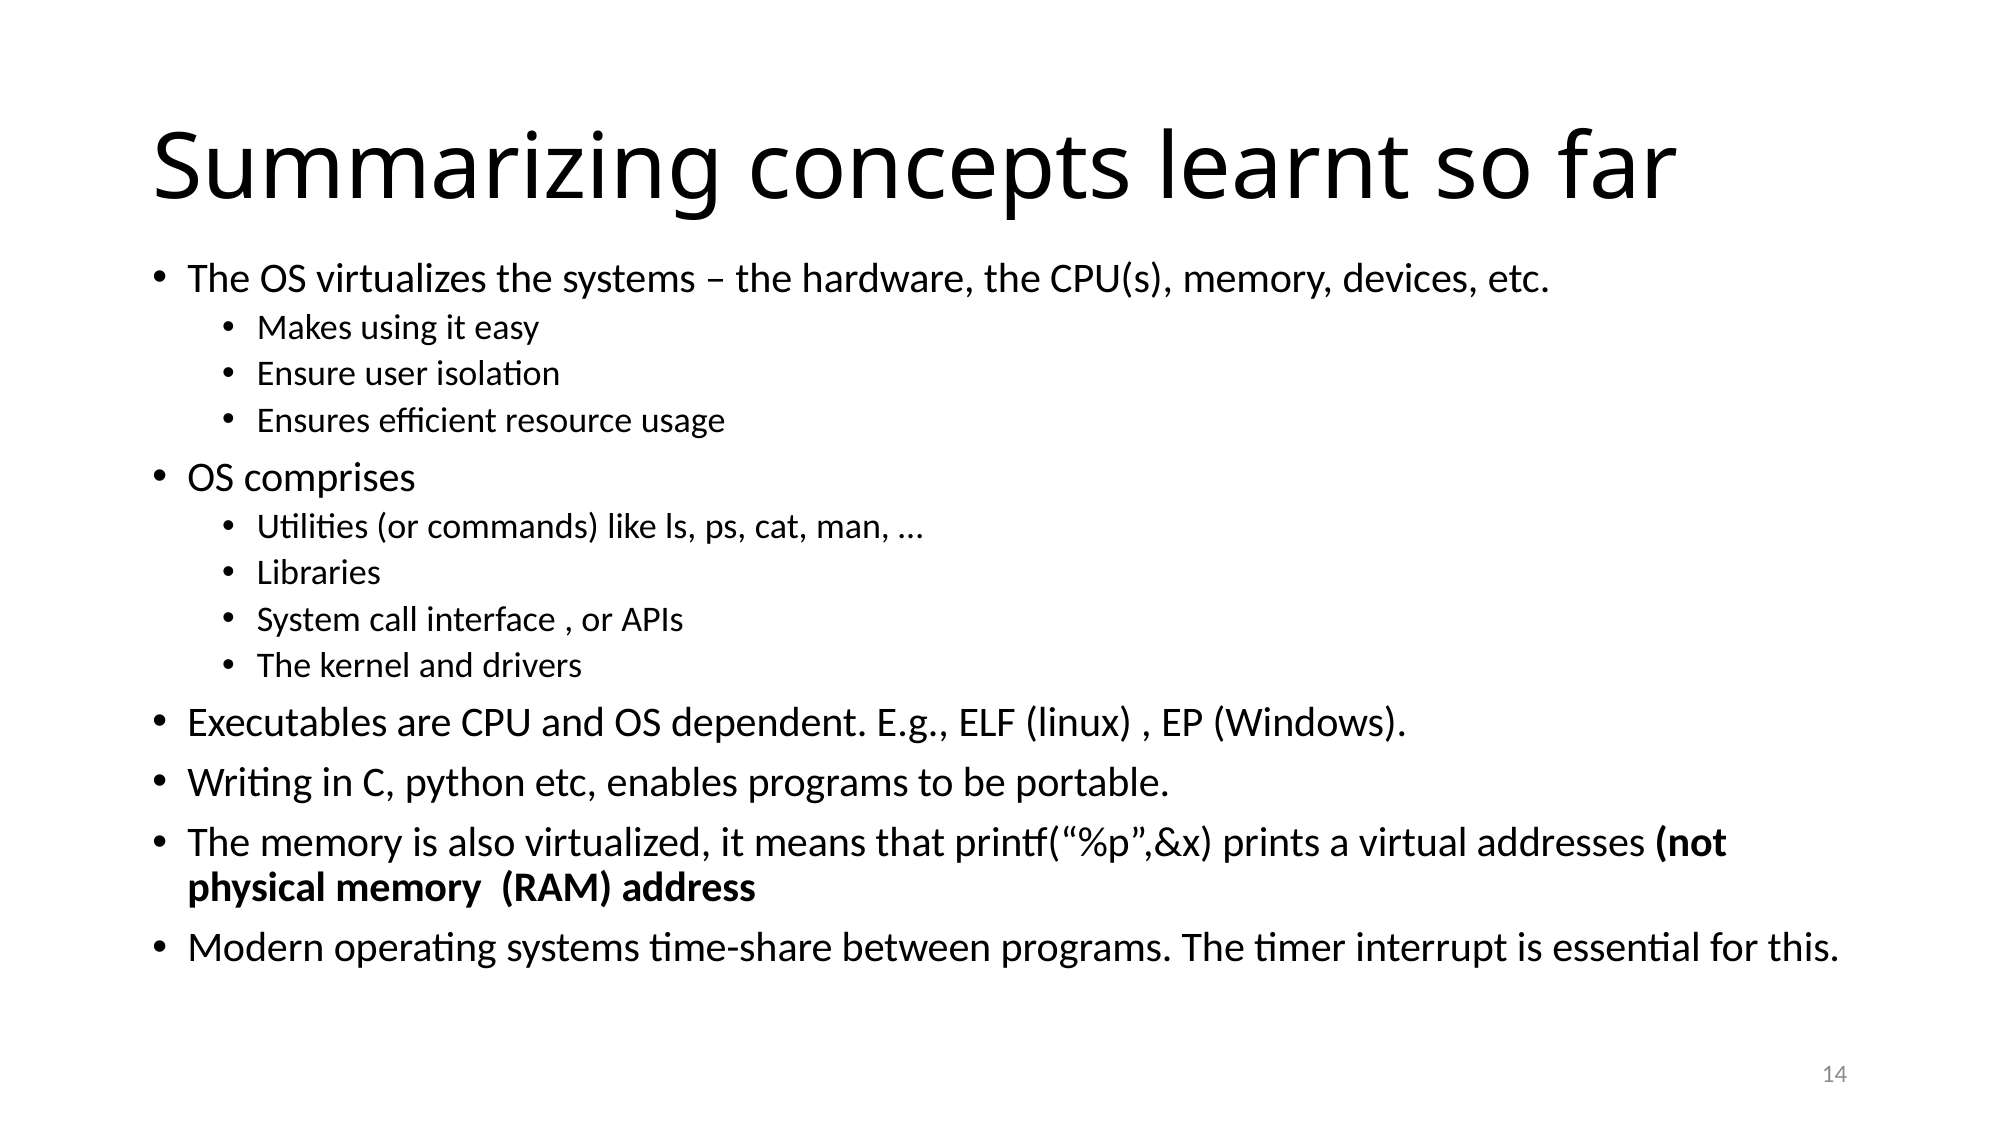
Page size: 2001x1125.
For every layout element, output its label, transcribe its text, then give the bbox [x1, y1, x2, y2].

list The OS virtualizes the systems – the hardware, the CPU(s), memory, devices, etc. Makes using it easy Ensure user isolation Ensures efficient resource usage OS comprises Utilities (or commands) like ls, ps, cat, man, … Libraries System call interface , or APIs The kernel and drivers Executables are CPU and OS dependent. E.g., ELF (linux) , EP (Windows). Writing in C, python etc, enables programs to be portable. The memory is also virtualized, it means that printf(“%p”,&x) prints a virtual addresses (not physical memory (RAM) address Modern operating systems time-share between programs. The timer interrupt is essential for this. [137, 248, 1863, 1014]
slide_number 14 [1412, 1042, 1863, 1103]
title Summarizing concepts learnt so far [137, 59, 1863, 248]
